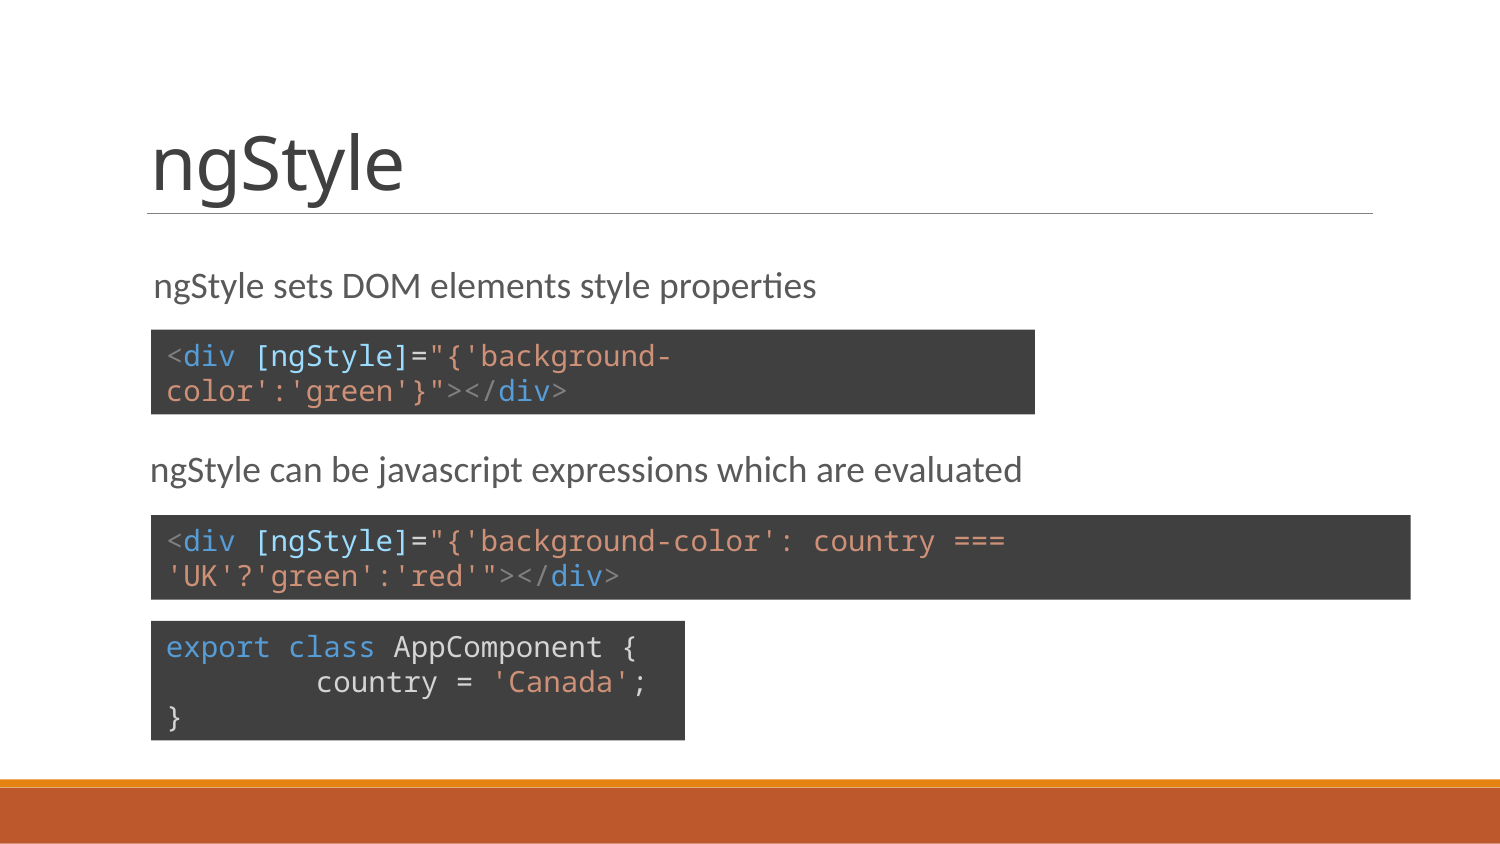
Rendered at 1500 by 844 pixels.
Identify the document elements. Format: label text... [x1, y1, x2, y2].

text_box ngStyle can be javascript expressions which are evaluated [134, 437, 1263, 498]
text_box <div [ngStyle]="{'background-color':'green'}"></div> [151, 329, 1035, 415]
text_box <div [ngStyle]="{'background-color': country === 'UK'?'green':'red'"></div> [151, 515, 1411, 600]
text_box export class AppComponent { country = 'Canada'; } [151, 620, 685, 741]
text_box ngStyle sets DOM elements style properties [138, 253, 833, 314]
title ngStyle [135, 35, 1373, 214]
